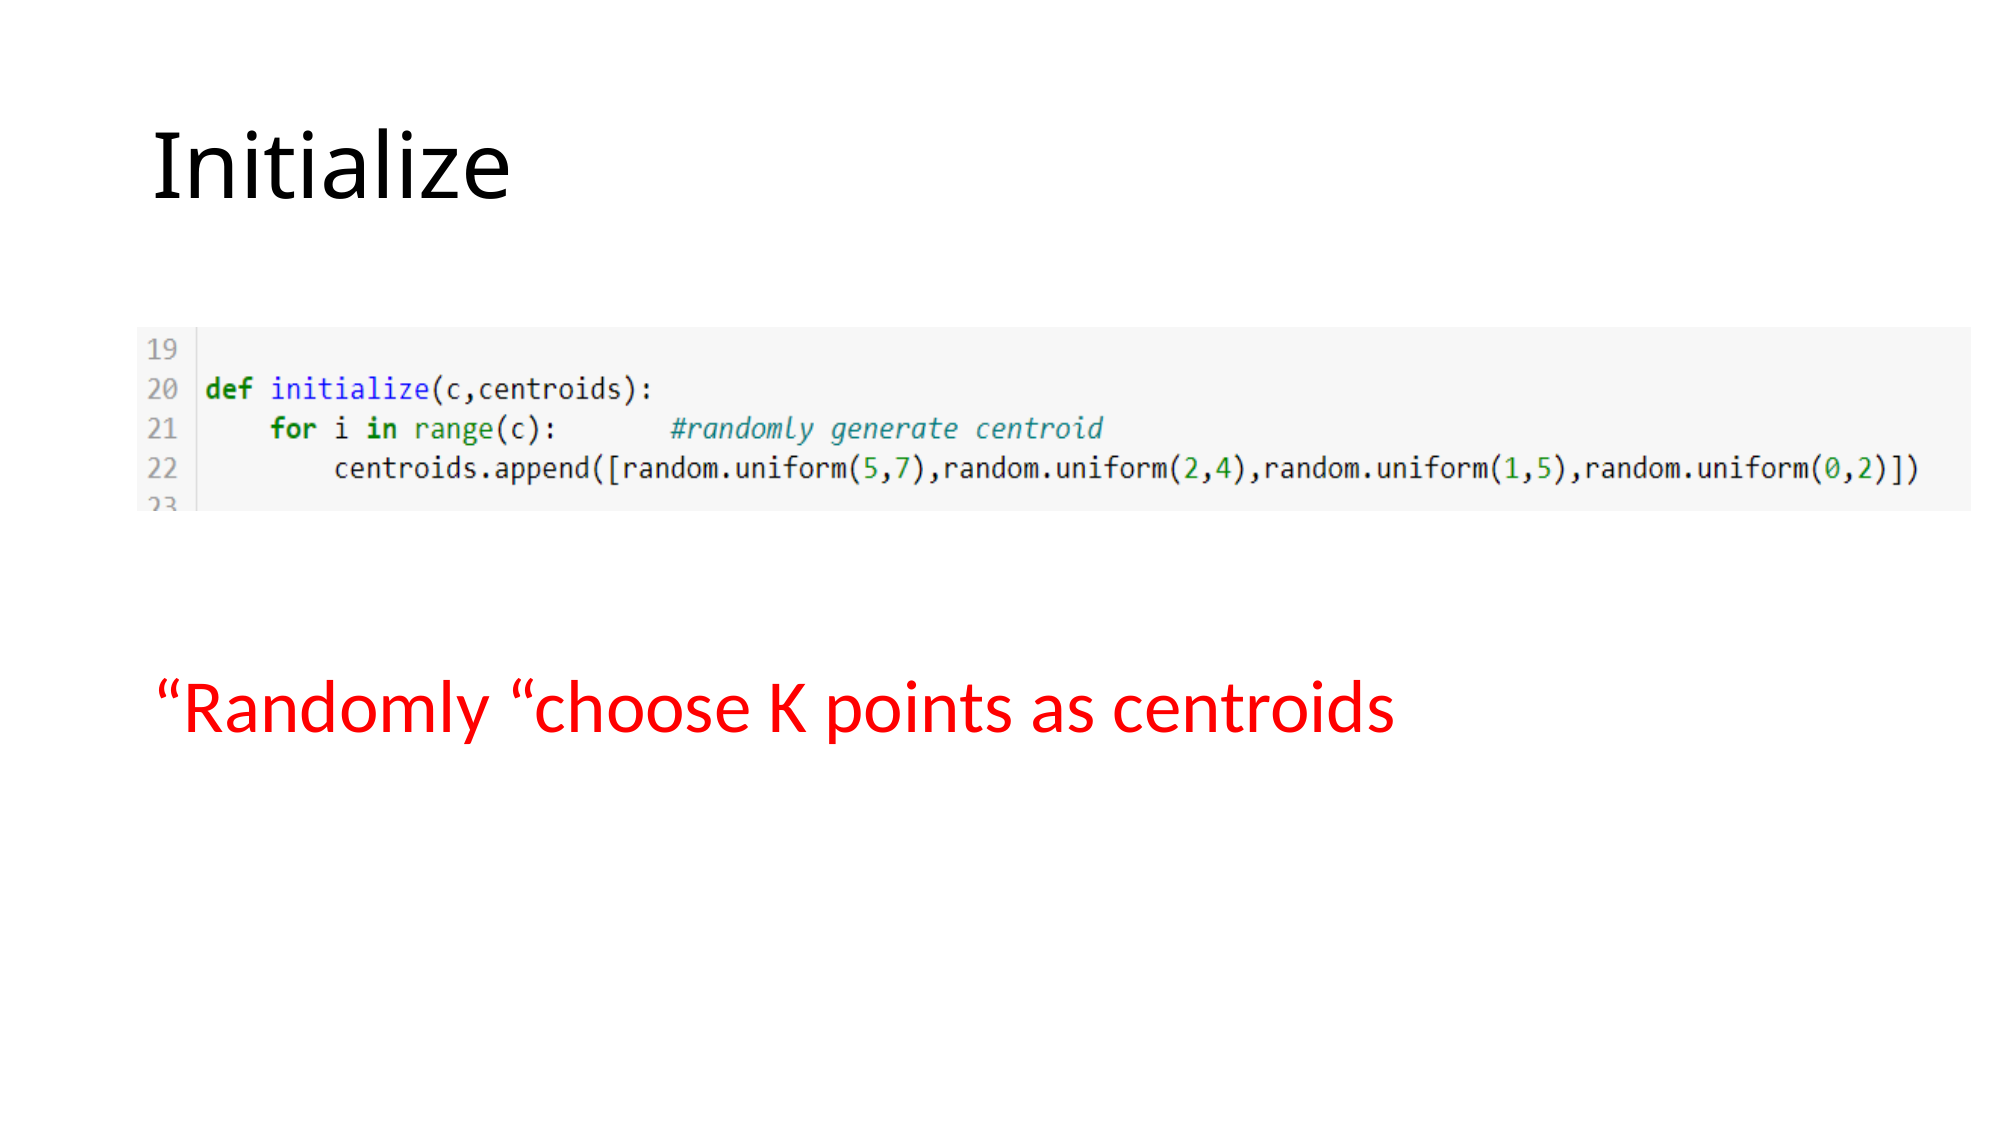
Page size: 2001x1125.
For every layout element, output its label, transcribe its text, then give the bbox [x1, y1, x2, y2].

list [137, 327, 1971, 511]
title Initialize [137, 59, 1863, 278]
text_box “Randomly “choose K points as centroids [137, 650, 1566, 756]
